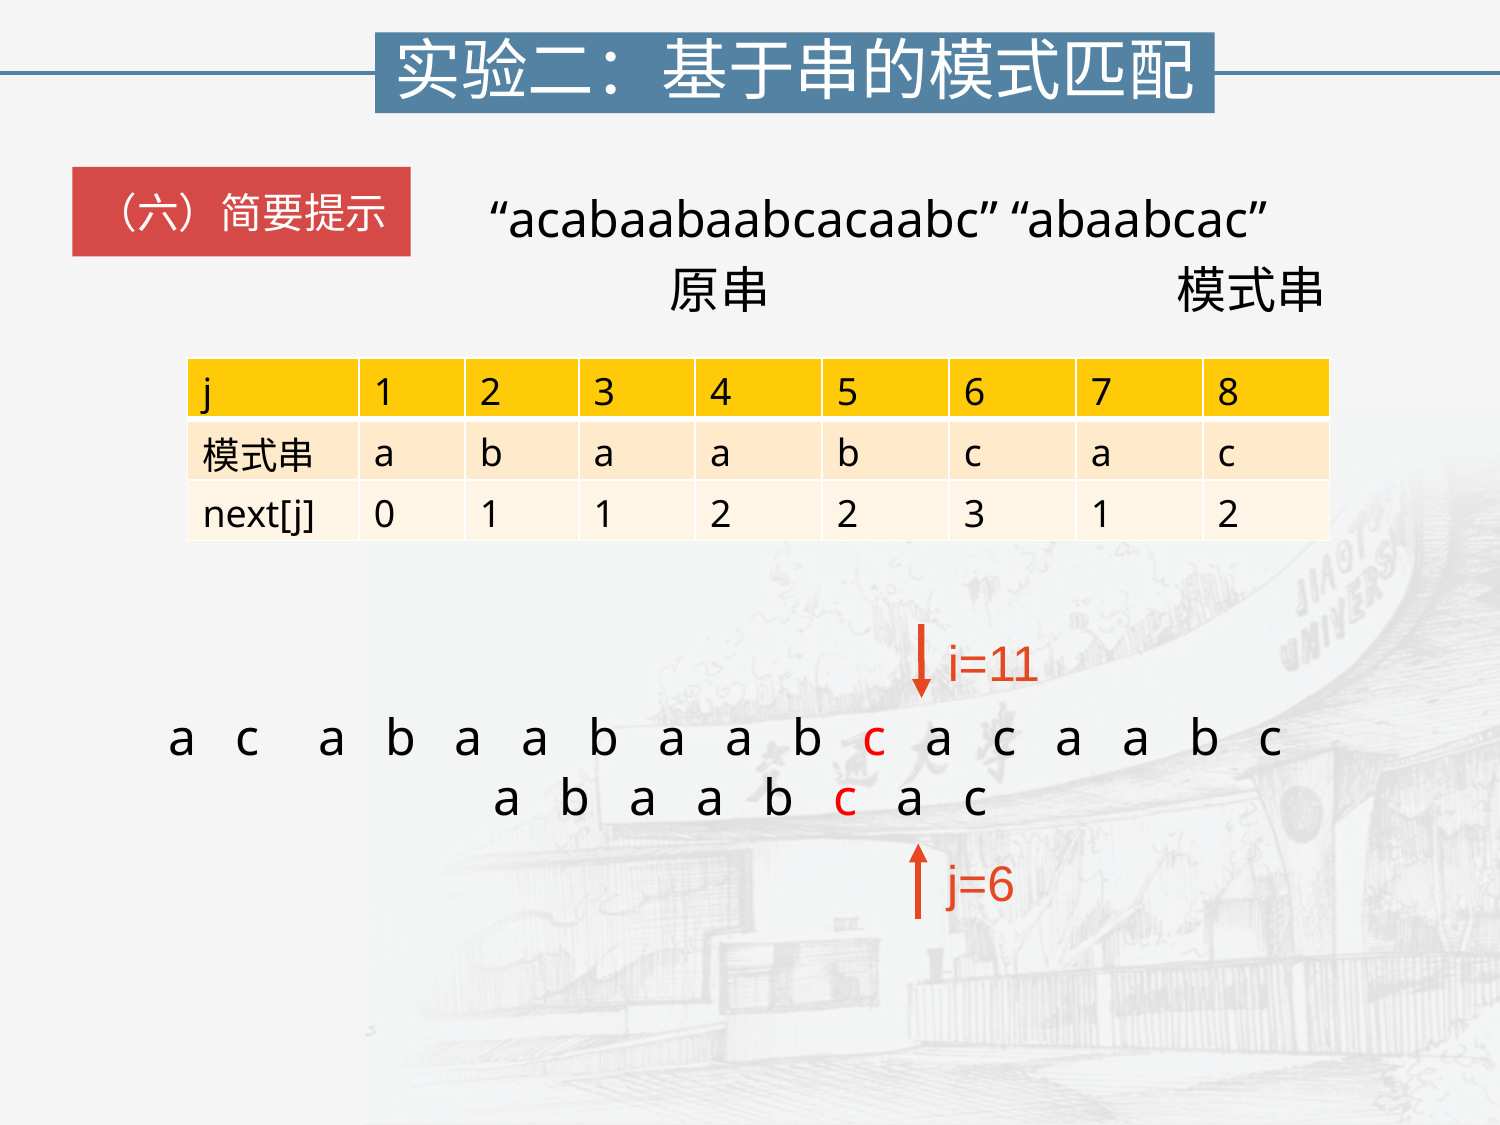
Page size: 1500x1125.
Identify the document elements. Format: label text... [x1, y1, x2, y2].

text_box 原串 [655, 244, 844, 326]
text_box j=6 [932, 843, 1030, 919]
table_cell 2 [823, 481, 948, 540]
text_box 实验二：基于串的模式匹配 [375, 32, 1215, 114]
table_header 8 [1204, 359, 1329, 416]
table_header 5 [823, 359, 948, 416]
table_header 1 [360, 359, 464, 416]
table_cell 0 [360, 481, 464, 540]
table_cell c [1204, 422, 1329, 479]
table_header 4 [696, 359, 821, 416]
table_header 2 [466, 359, 578, 416]
table_cell b [823, 422, 948, 479]
table_cell 模式串 [188, 422, 358, 479]
text_box 模式串 [1161, 244, 1413, 326]
table_cell a [580, 422, 694, 479]
table_cell a [1077, 422, 1202, 479]
text_box a c a b a a b a a b c a c a a b c a b a a b c a c [153, 697, 1447, 833]
table_cell 1 [466, 481, 578, 540]
text_box i=11 [933, 624, 1055, 699]
table_cell 2 [1204, 481, 1329, 540]
table_cell 1 [580, 481, 694, 540]
table_cell next[j] [188, 481, 358, 540]
table_cell a [696, 422, 821, 479]
text_box （六）简要提示 [71, 166, 412, 257]
table_header 3 [580, 359, 694, 416]
table_cell b [466, 422, 578, 479]
table_cell 1 [1077, 481, 1202, 540]
table_cell 3 [950, 481, 1075, 540]
table_header 6 [950, 359, 1075, 416]
table_cell 2 [696, 481, 821, 540]
table_cell c [950, 422, 1075, 479]
text_box “acabaabaabcacaabc” “abaabcac” [475, 173, 1386, 255]
table_cell a [360, 422, 464, 479]
table_header 7 [1077, 359, 1202, 416]
table_header j [188, 359, 358, 416]
